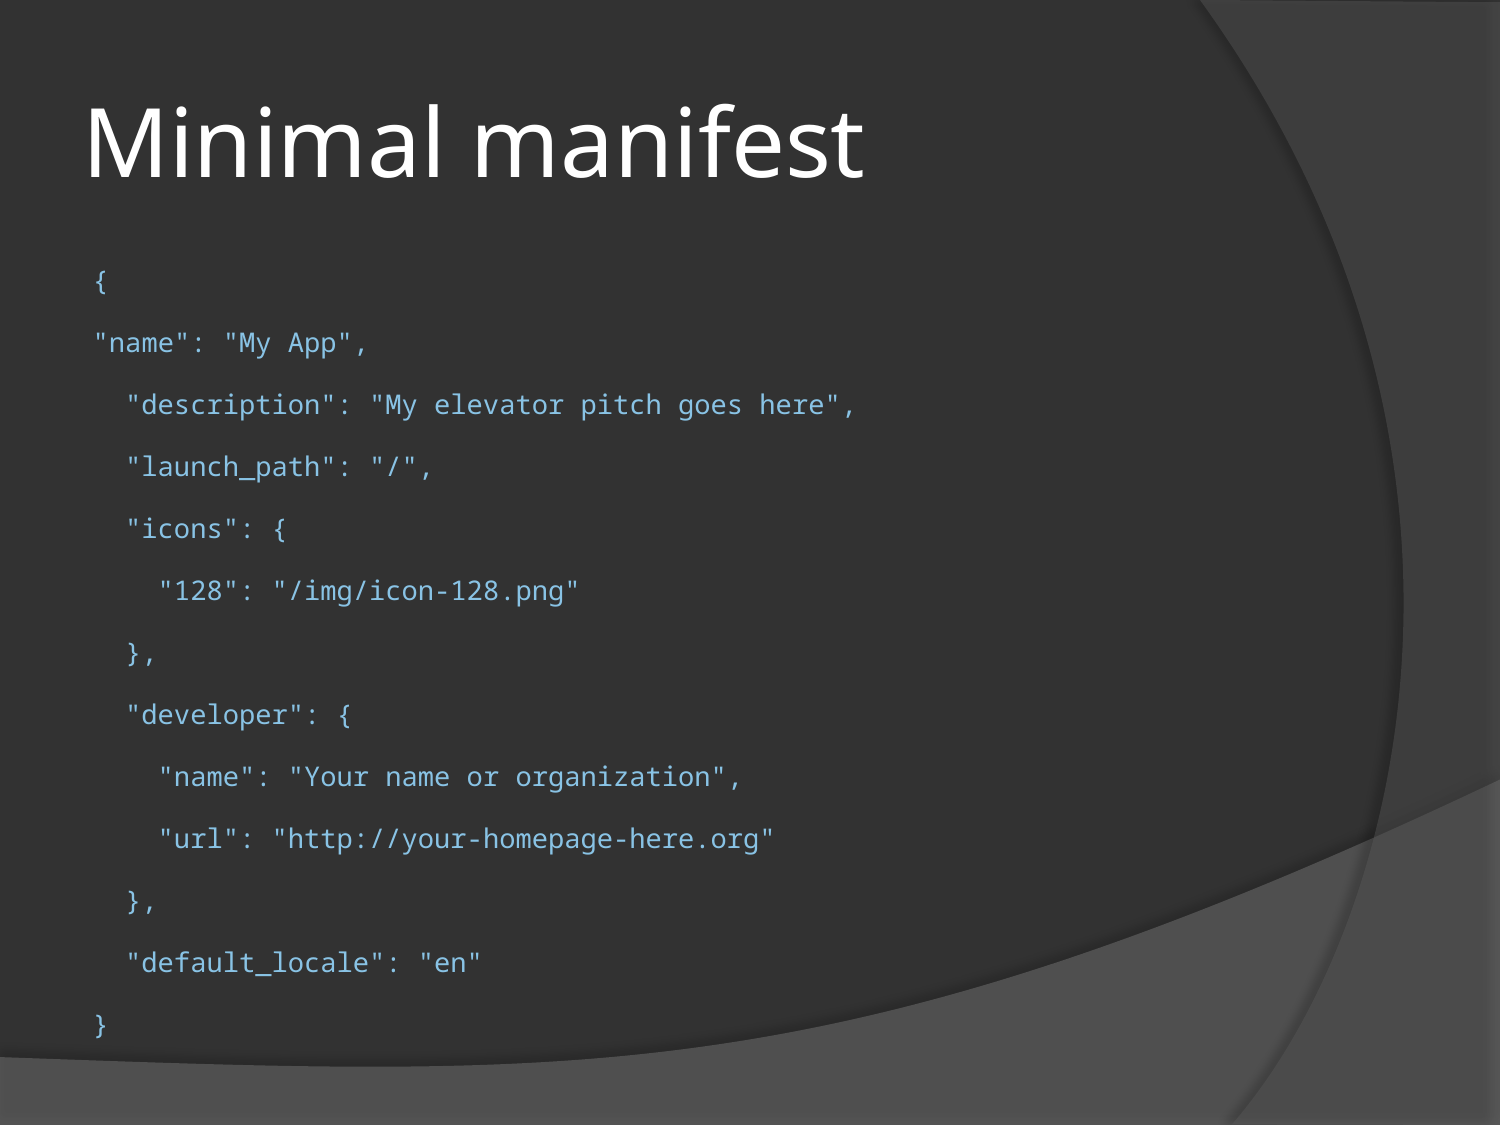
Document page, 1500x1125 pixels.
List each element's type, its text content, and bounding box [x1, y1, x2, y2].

title Minimal manifest [75, 45, 1300, 233]
text_box { "name": "My App", "description": "My elevator pitch goes here", "launch_path": "/", "icons": { "128": "/img/icon-128.png" }, "developer": { "name": "Your name or organization", "url": "http://your-homepage-here.org" }, "default_locale": "en" } [75, 263, 1450, 1088]
